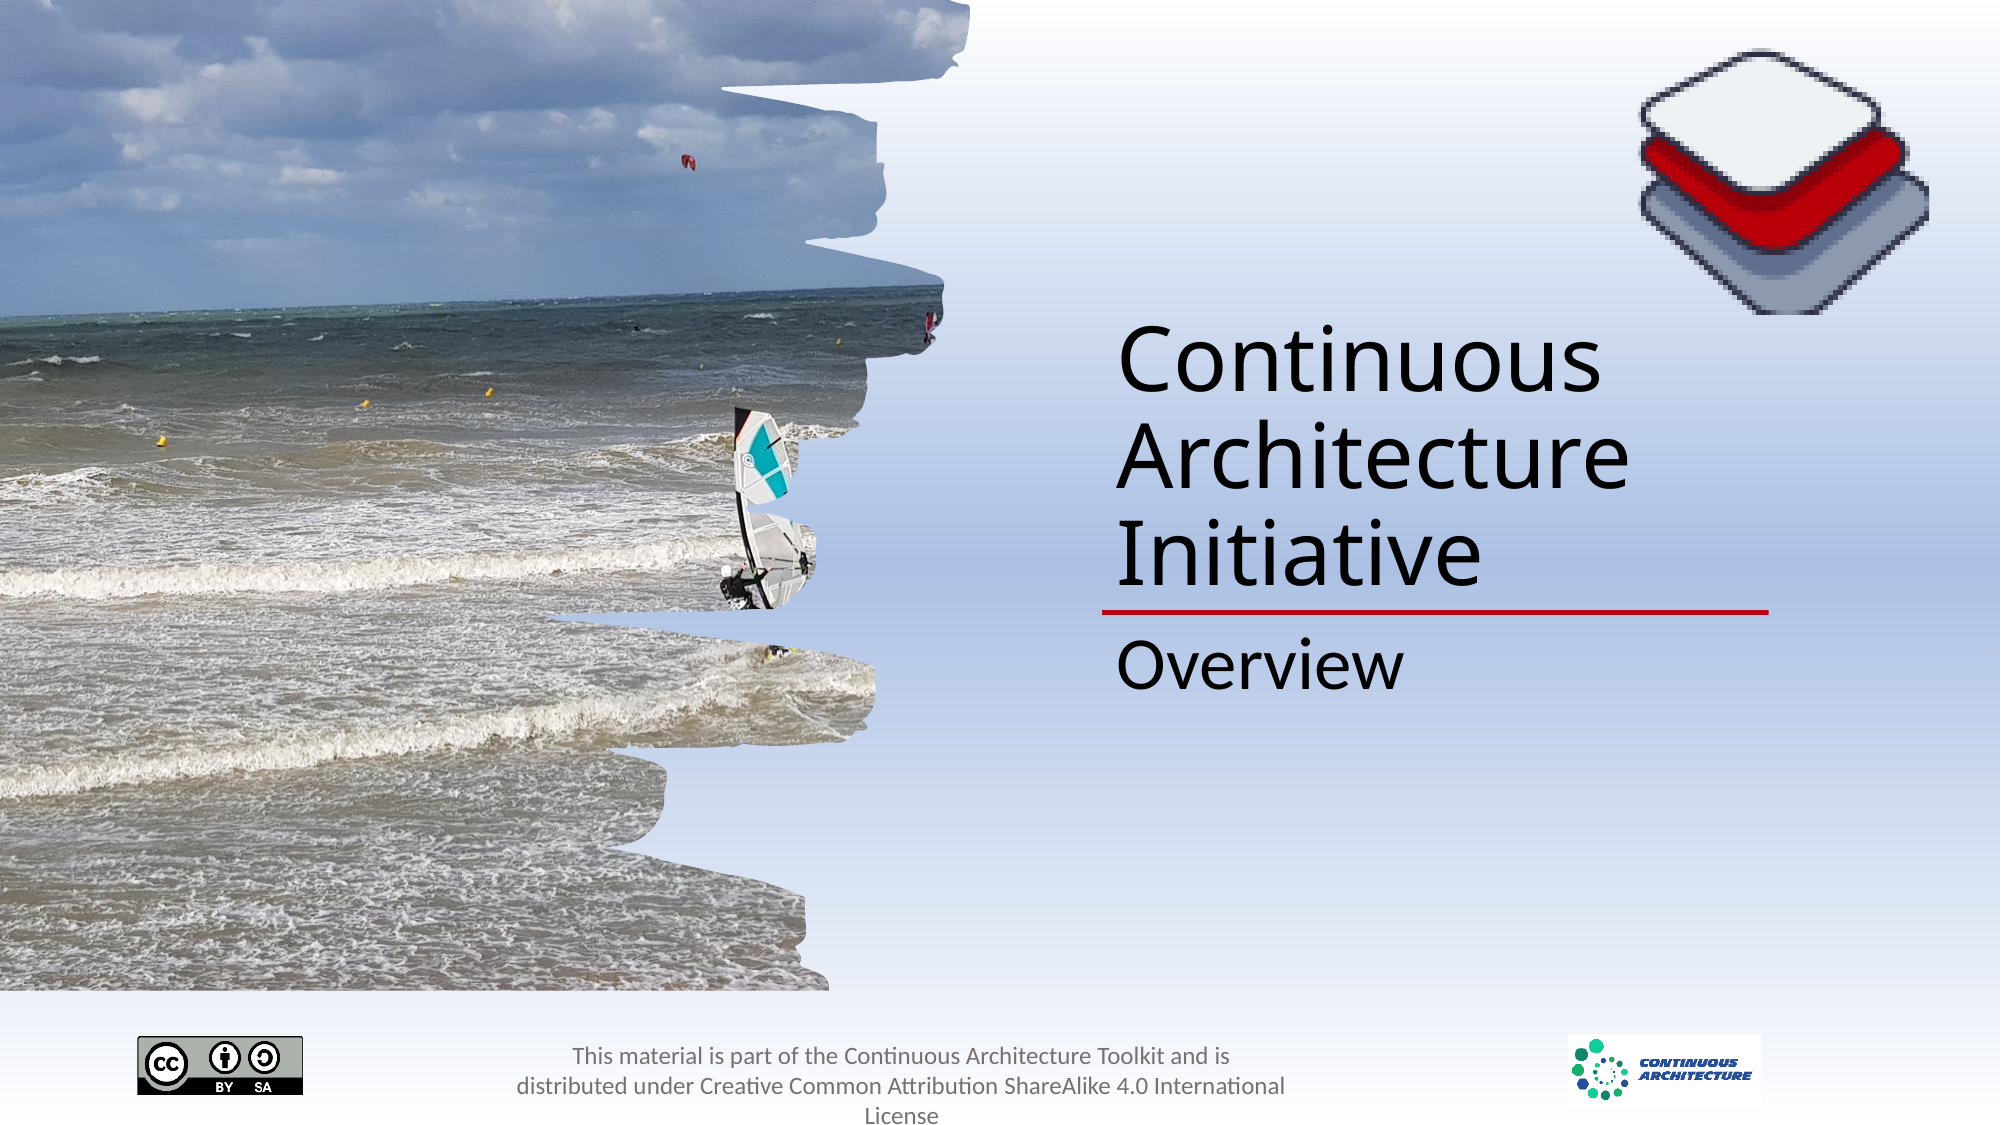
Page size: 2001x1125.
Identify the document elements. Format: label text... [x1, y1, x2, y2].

picture [137, 1036, 303, 1095]
picture [1568, 1034, 1761, 1108]
title Continuous Architecture Initiative [1101, 305, 1862, 613]
picture [1637, 48, 1930, 315]
list Overview [1101, 617, 1862, 864]
picture [0, 0, 970, 991]
